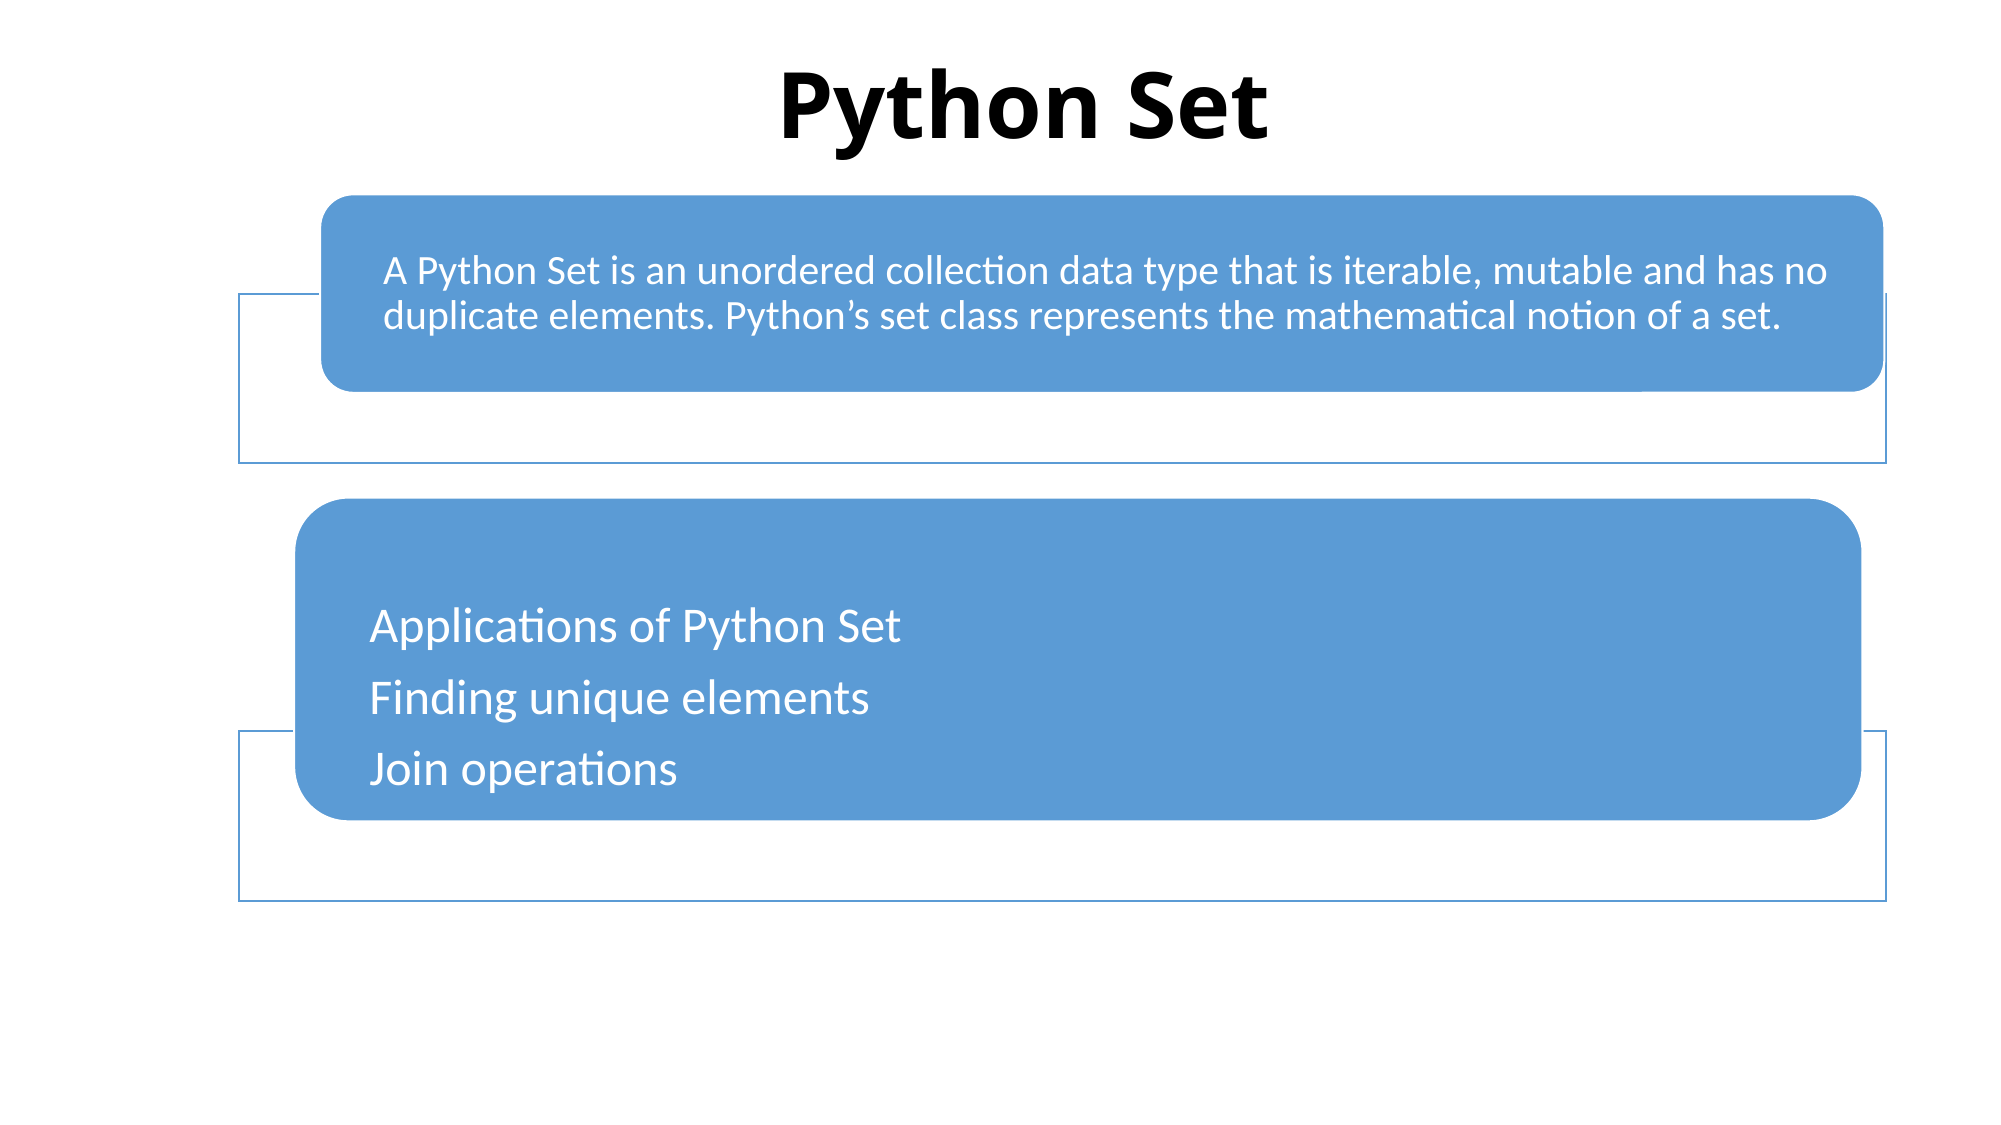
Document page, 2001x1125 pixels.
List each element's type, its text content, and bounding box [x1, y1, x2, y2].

title Python Set [161, 0, 1886, 218]
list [238, 186, 1886, 901]
